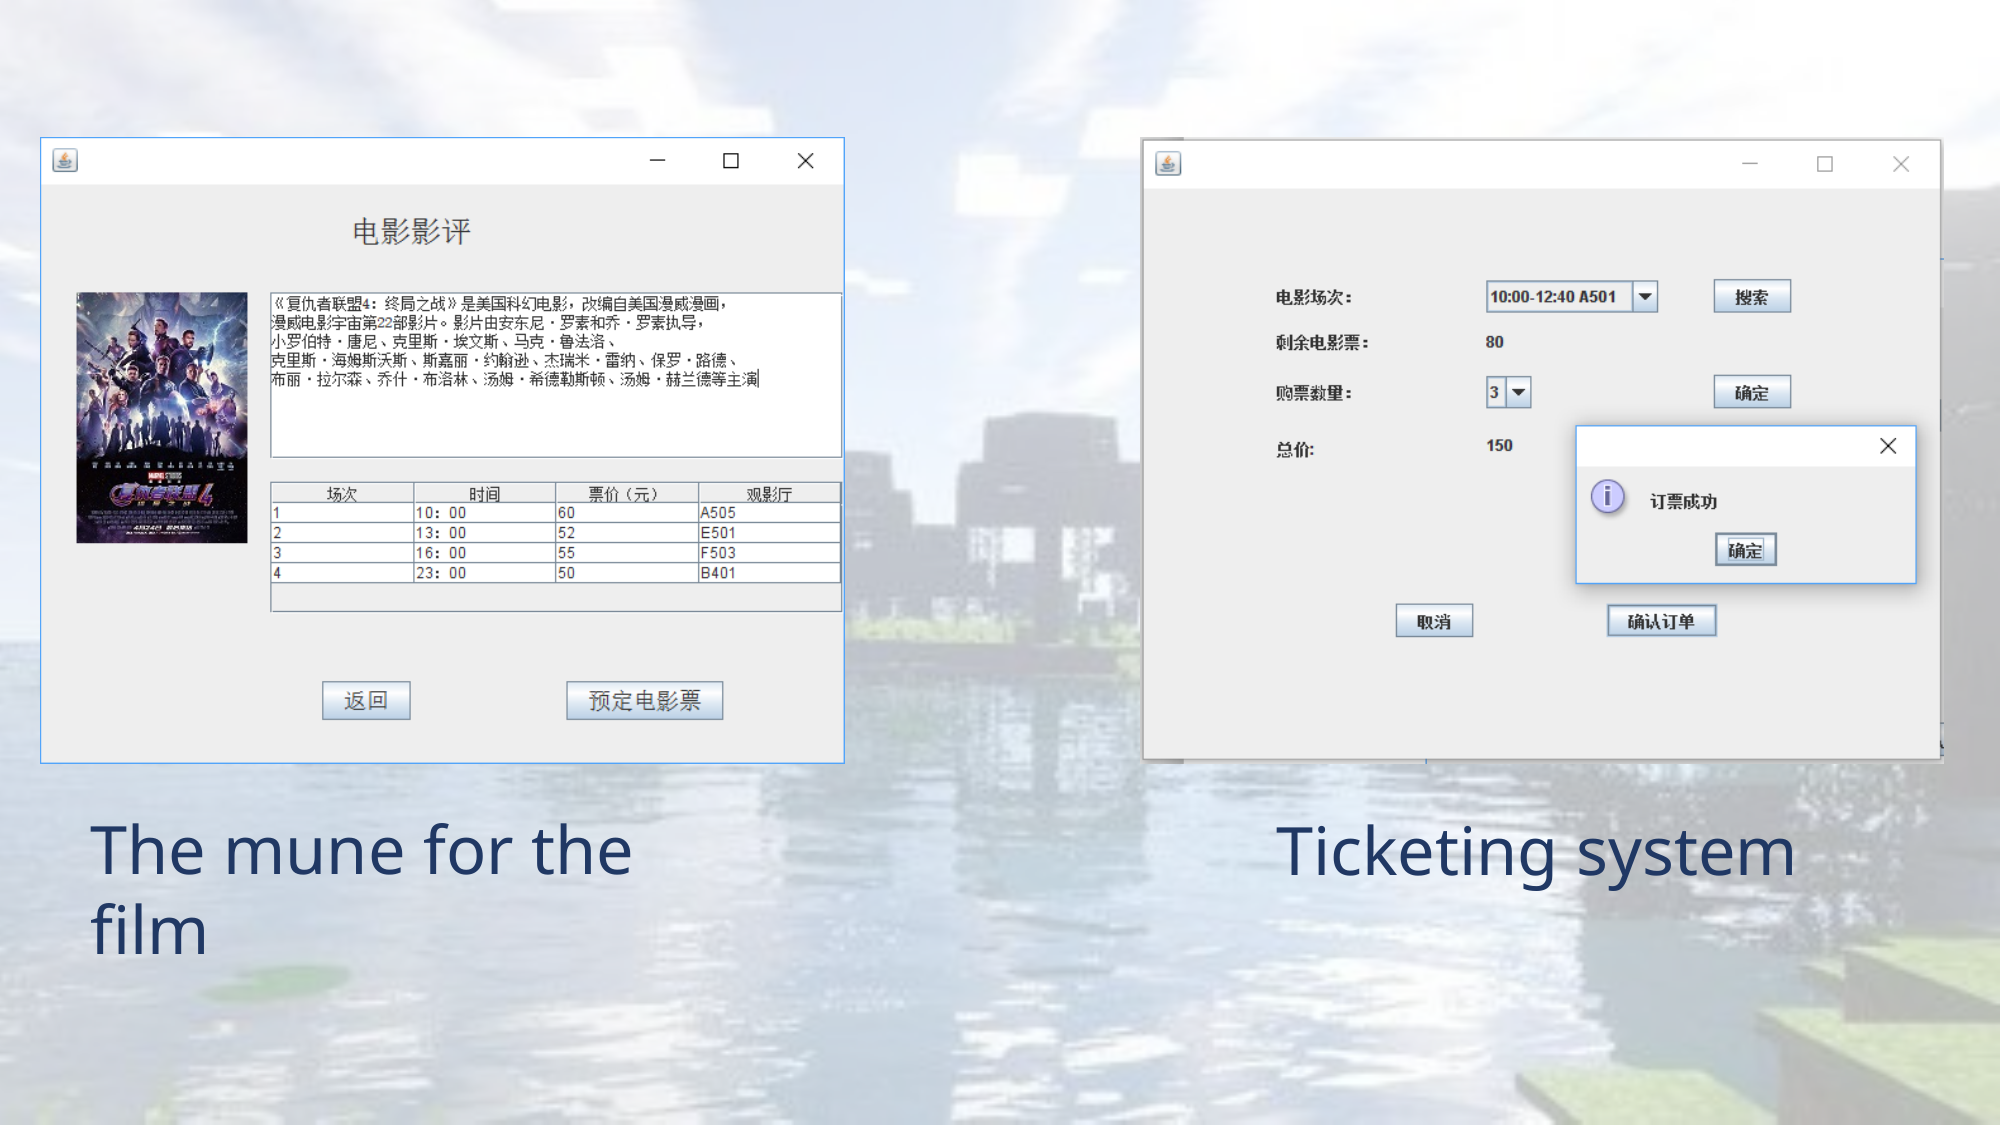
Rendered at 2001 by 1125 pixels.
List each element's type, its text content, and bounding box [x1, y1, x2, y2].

text_box The mune for the film [75, 800, 773, 919]
text_box Ticketing system [1226, 809, 1858, 909]
picture [40, 137, 845, 764]
picture [1140, 137, 1944, 764]
